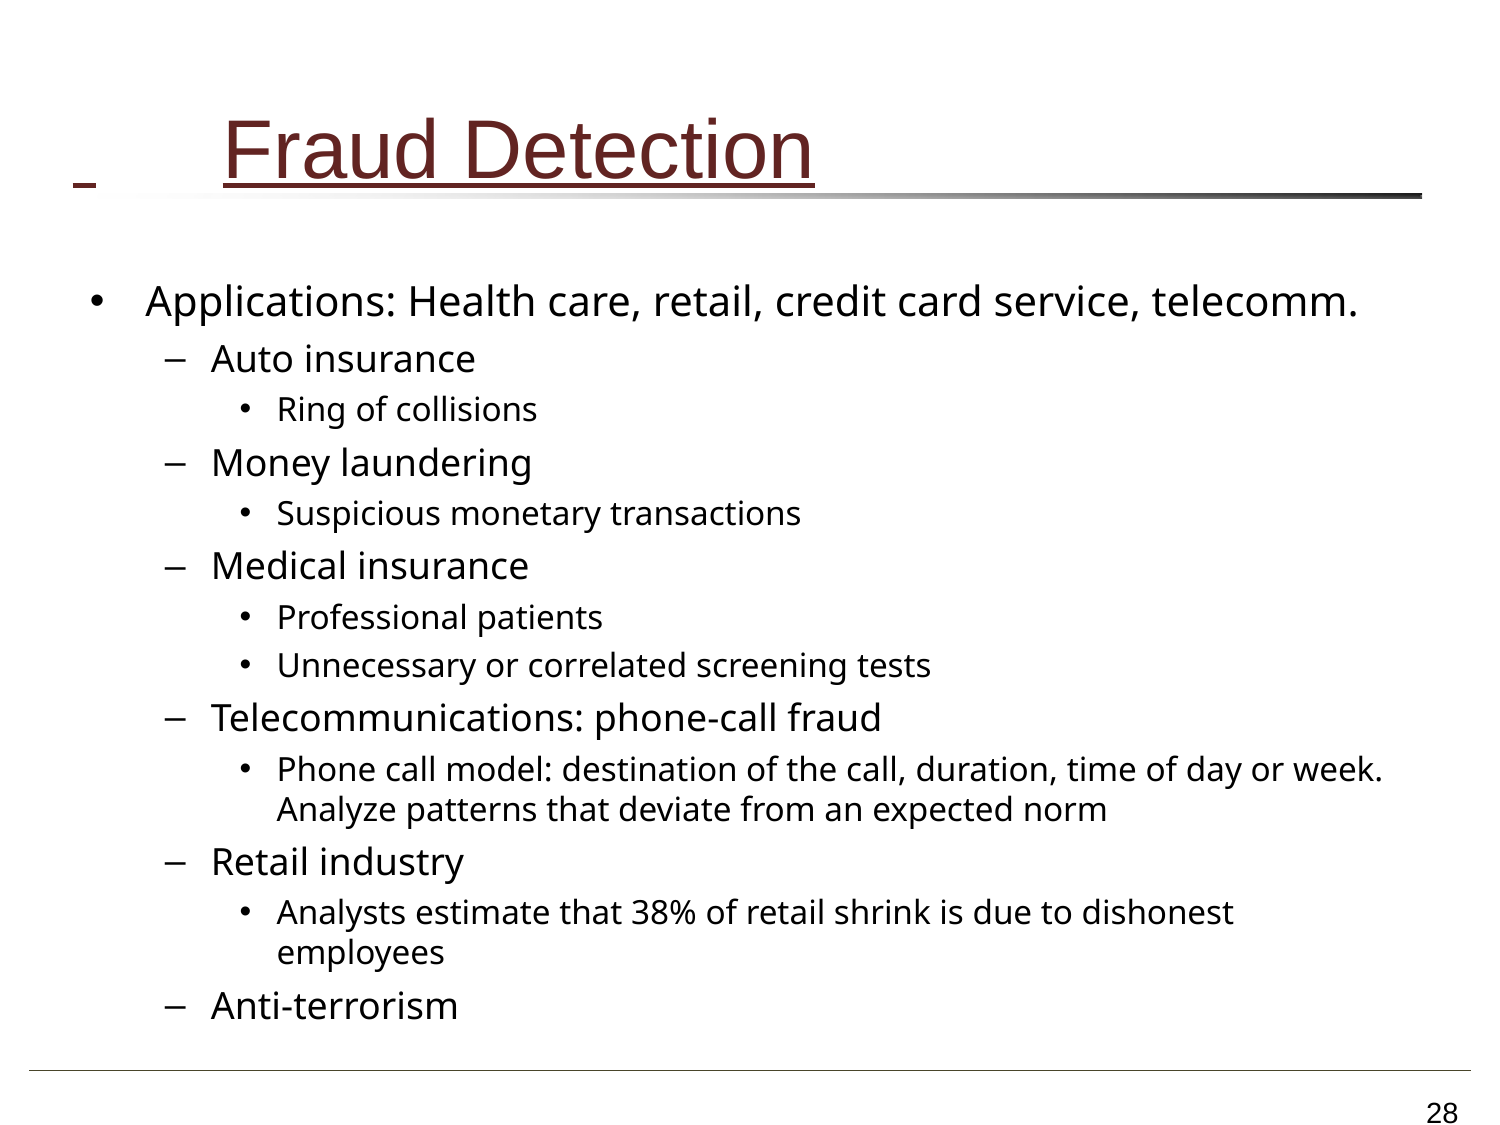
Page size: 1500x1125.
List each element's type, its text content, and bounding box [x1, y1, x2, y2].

title Fraud Detection [70, 93, 1412, 198]
slide_number 28 [1421, 1093, 1460, 1125]
text_box [72, 193, 1423, 199]
text_box Applications: Health care, retail, credit card service, telecomm. Auto insurance Ring of collisions Money laundering Suspicious monetary transactions Medical insurance Professional patients Unnecessary or correlated screening tests Telecommunications: phone-call fraud Phone call model: destination of the call, duration, time of day or week. Analyze patterns that deviate from an expected norm Retail industry Analysts estimate that 38% of retail shrink is due to dishonest employees Anti-terrorism [87, 261, 1413, 990]
